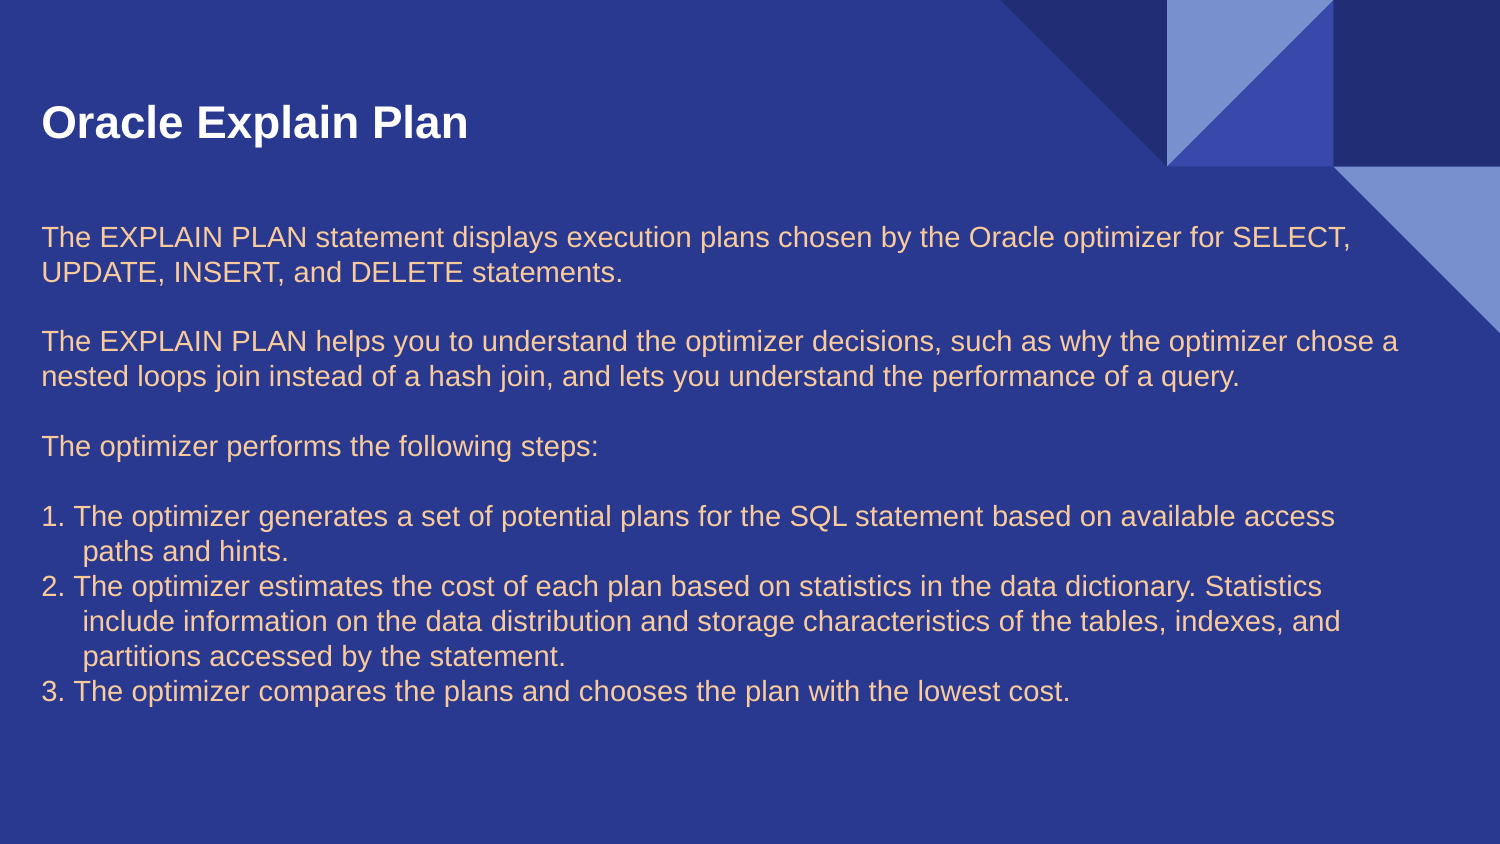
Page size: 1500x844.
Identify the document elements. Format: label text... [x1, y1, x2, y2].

text_box Oracle Explain Plan The EXPLAIN PLAN statement displays execution plans chosen by the Oracle optimizer for SELECT, UPDATE, INSERT, and DELETE statements. The EXPLAIN PLAN helps you to understand the optimizer decisions, such as why the optimizer chose a nested loops join instead of a hash join, and lets you understand the performance of a query. The optimizer performs the following steps: 1. The optimizer generates a set of potential plans for the SQL statement based on available access paths and hints. 2. The optimizer estimates the cost of each plan based on statistics in the data dictionary. Statistics include information on the data distribution and storage characteristics of the tables, indexes, and partitions accessed by the statement. 3. The optimizer compares the plans and chooses the plan with the lowest cost. [26, 23, 1465, 829]
